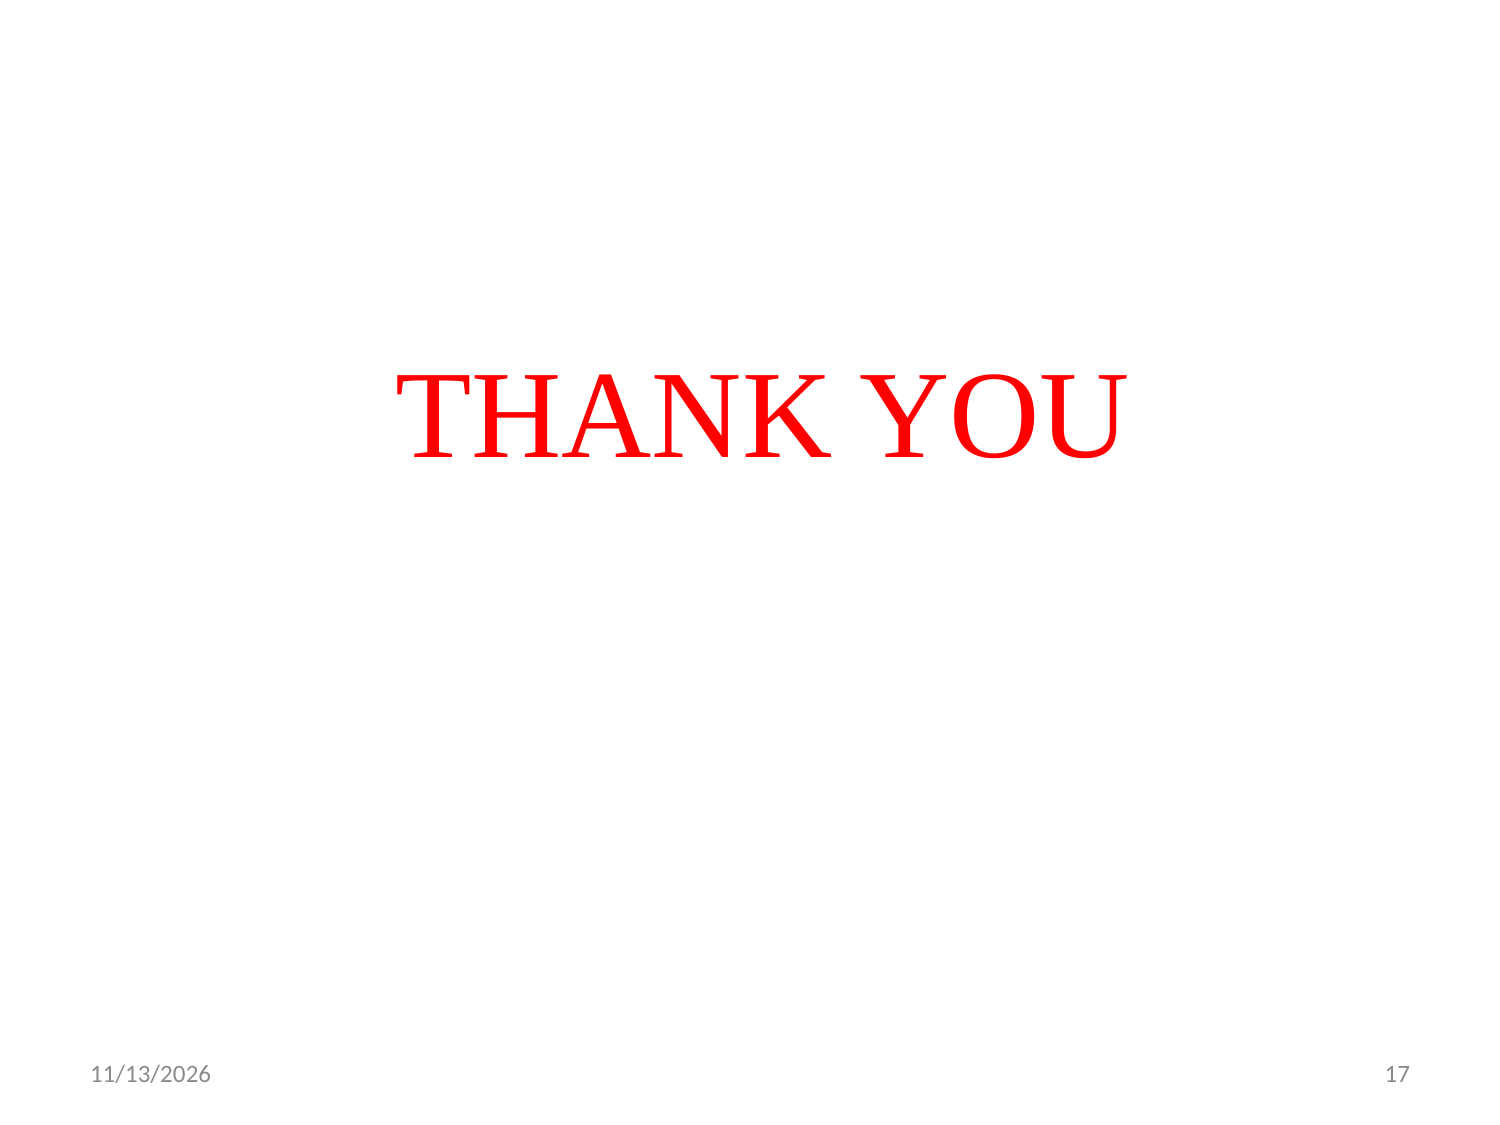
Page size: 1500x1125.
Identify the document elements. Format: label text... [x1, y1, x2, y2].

list THANK YOU [87, 324, 1438, 501]
slide_number 17 [1074, 1042, 1425, 1103]
slide_number 10-Sep-22 [75, 1042, 425, 1103]
